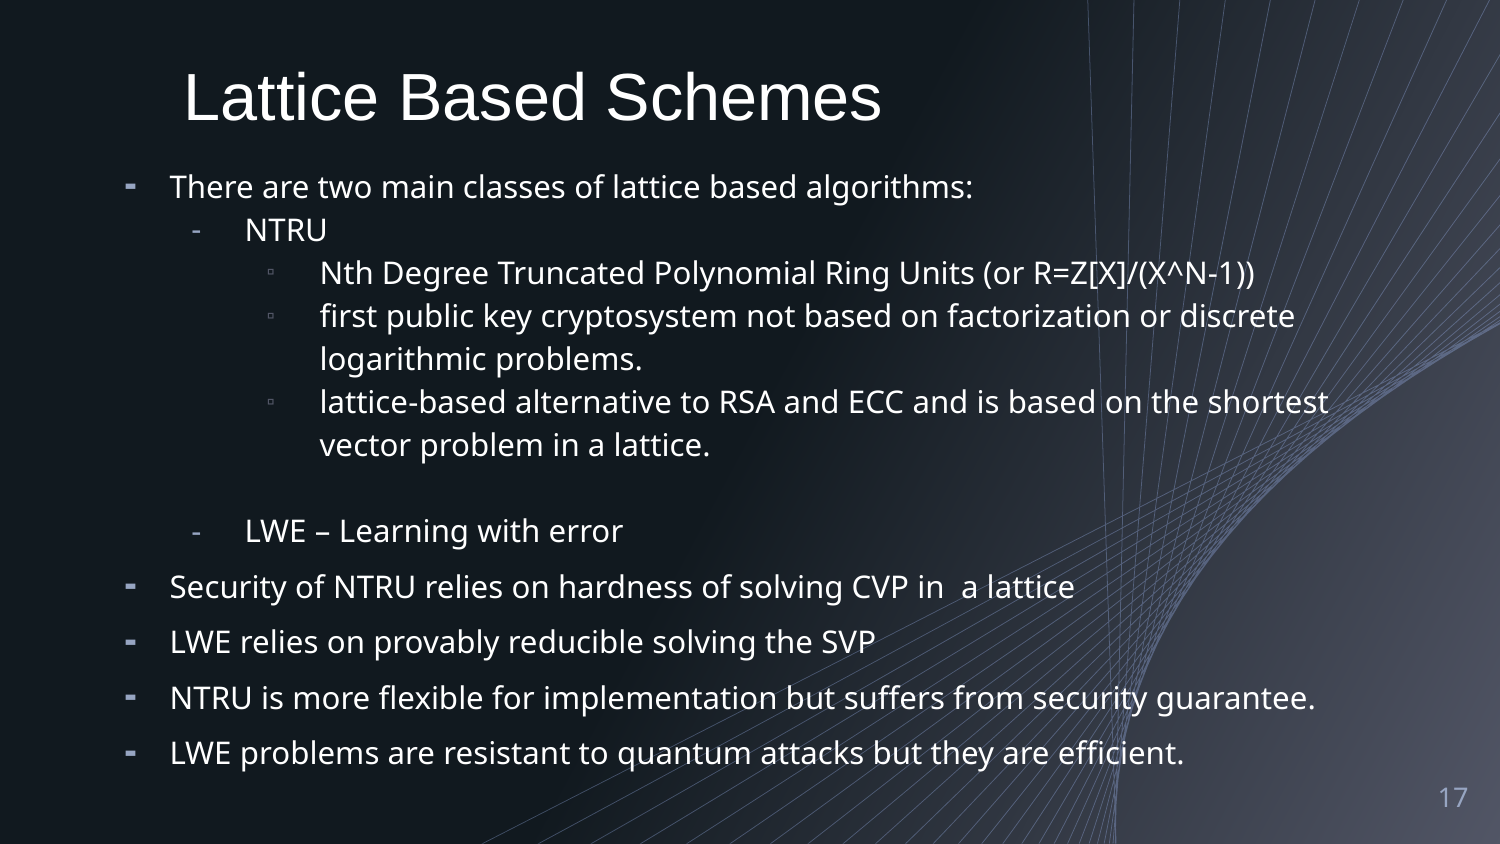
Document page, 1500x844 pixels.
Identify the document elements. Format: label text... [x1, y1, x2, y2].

title Lattice Based Schemes [183, 40, 1294, 135]
list There are two main classes of lattice based algorithms: NTRU Nth Degree Truncated Polynomial Ring Units (or R=Z[X]/(X^N-1)) first public key cryptosystem not based on factorization or discrete logarithmic problems. lattice-based alternative to RSA and ECC and is based on the shortest vector problem in a lattice. LWE – Learning with error Security of NTRU relies on hardness of solving CVP in a lattice LWE relies on provably reducible solving the SVP NTRU is more flexible for implementation but suffers from security guarantee. LWE problems are resistant to quantum attacks but they are efficient. [94, 161, 1400, 697]
slide_number ‹#› [1378, 766, 1469, 832]
